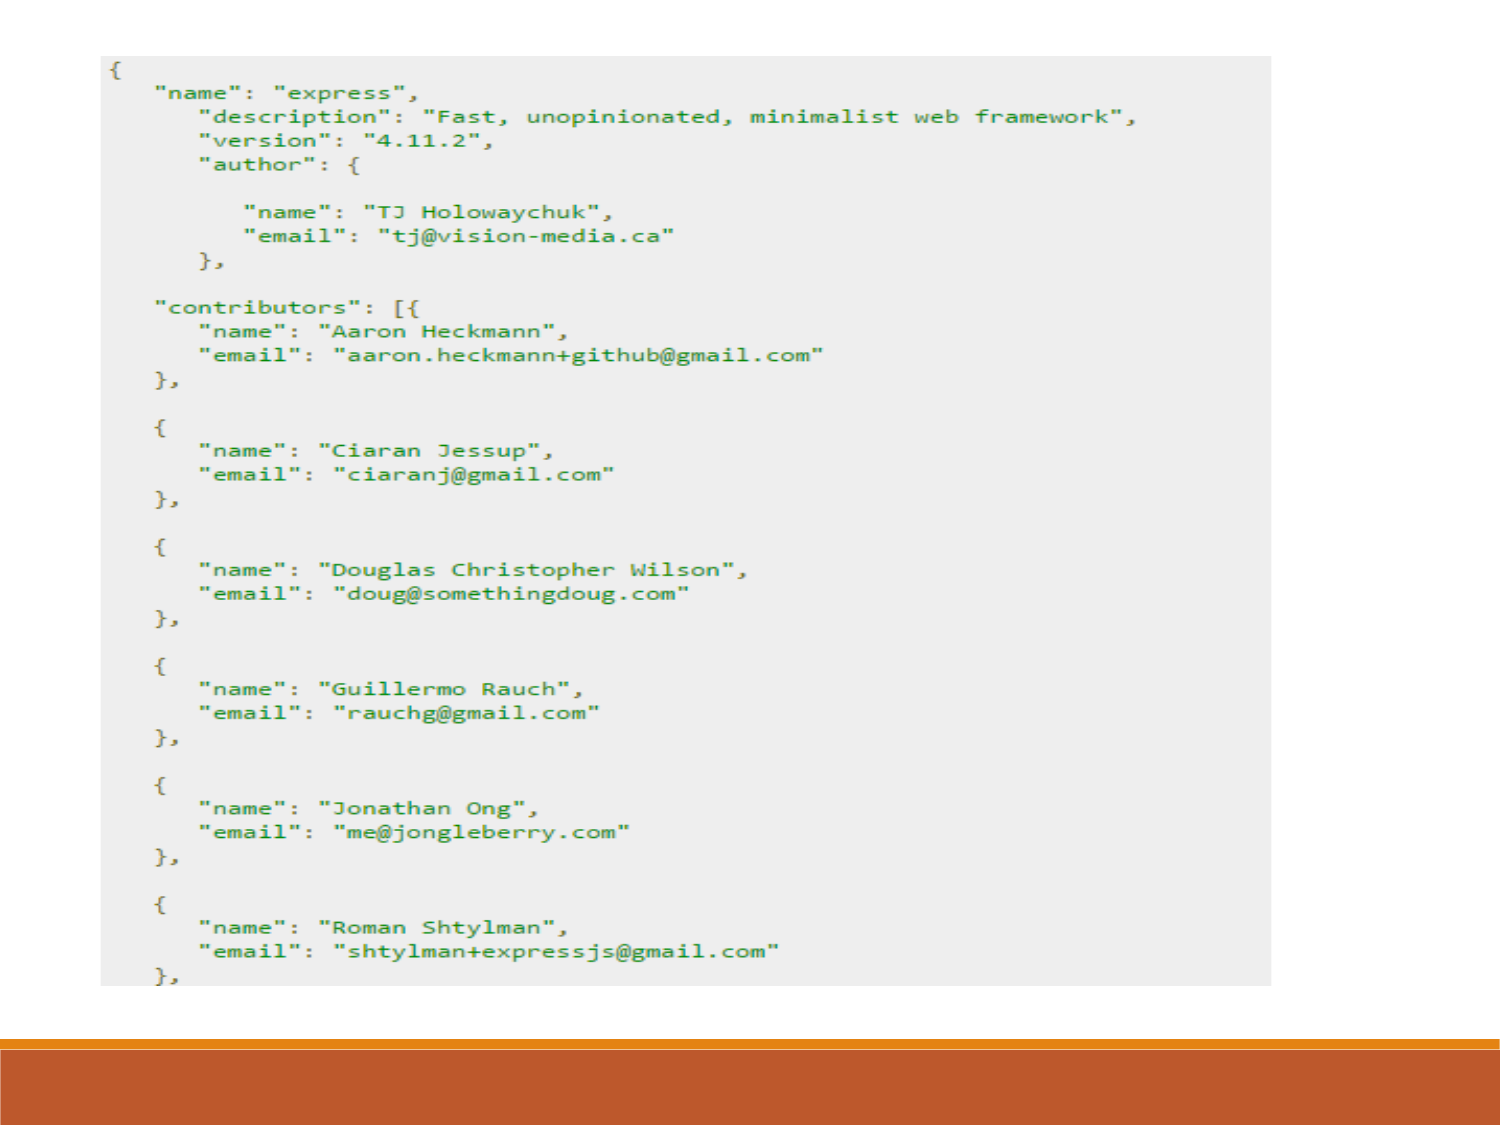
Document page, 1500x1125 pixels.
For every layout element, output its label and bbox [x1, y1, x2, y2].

picture [100, 56, 1272, 987]
